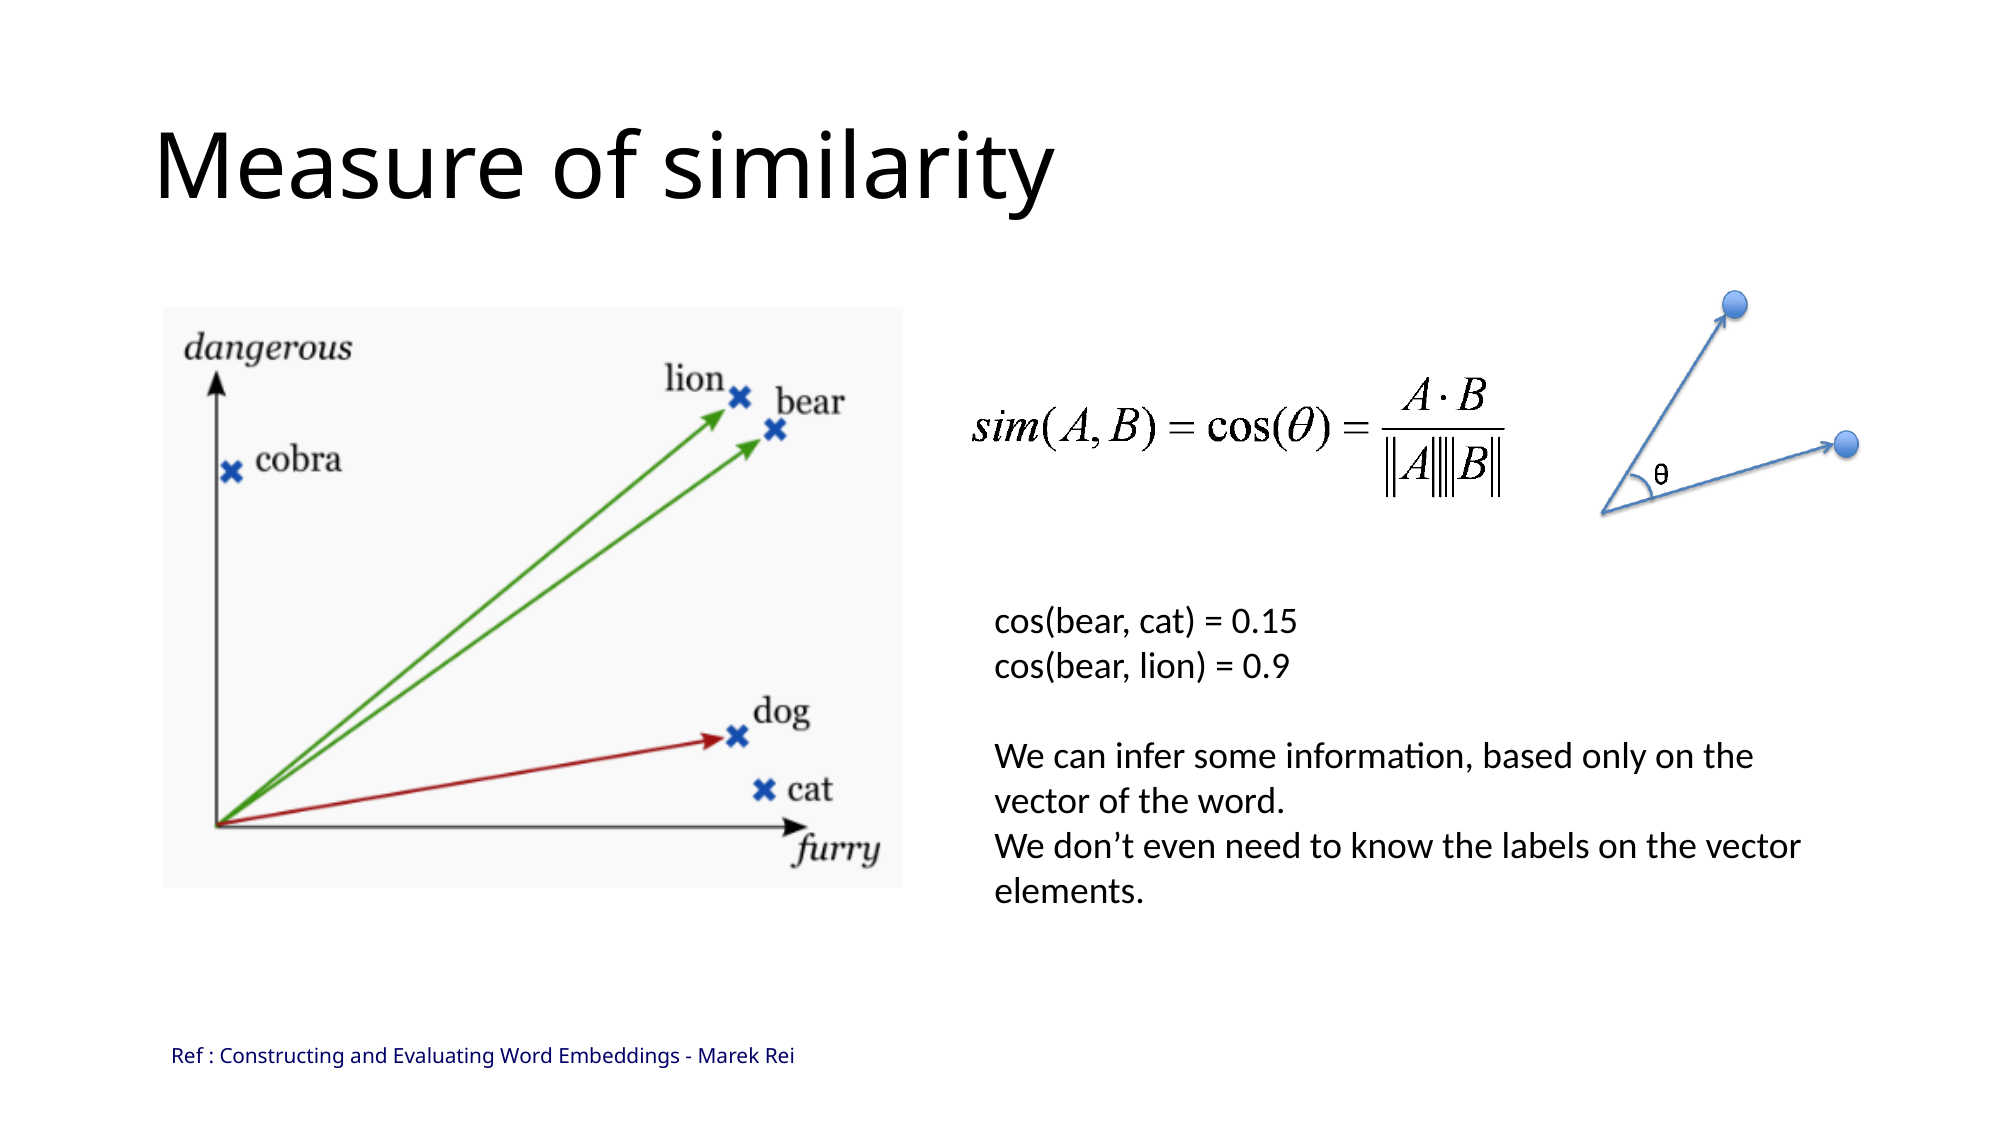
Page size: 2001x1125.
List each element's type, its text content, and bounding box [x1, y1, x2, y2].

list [163, 307, 903, 888]
picture [963, 287, 1864, 522]
text_box cos(bear, cat) = 0.15 cos(bear, lion) = 0.9 We can infer some information, based only on the vector of the word. We don’t even need to know the labels on the vector elements. [979, 588, 1831, 1053]
title Measure of similarity [137, 59, 1863, 278]
text_box Ref : Constructing and Evaluating Word Embeddings - Marek Rei [156, 1037, 1373, 1076]
